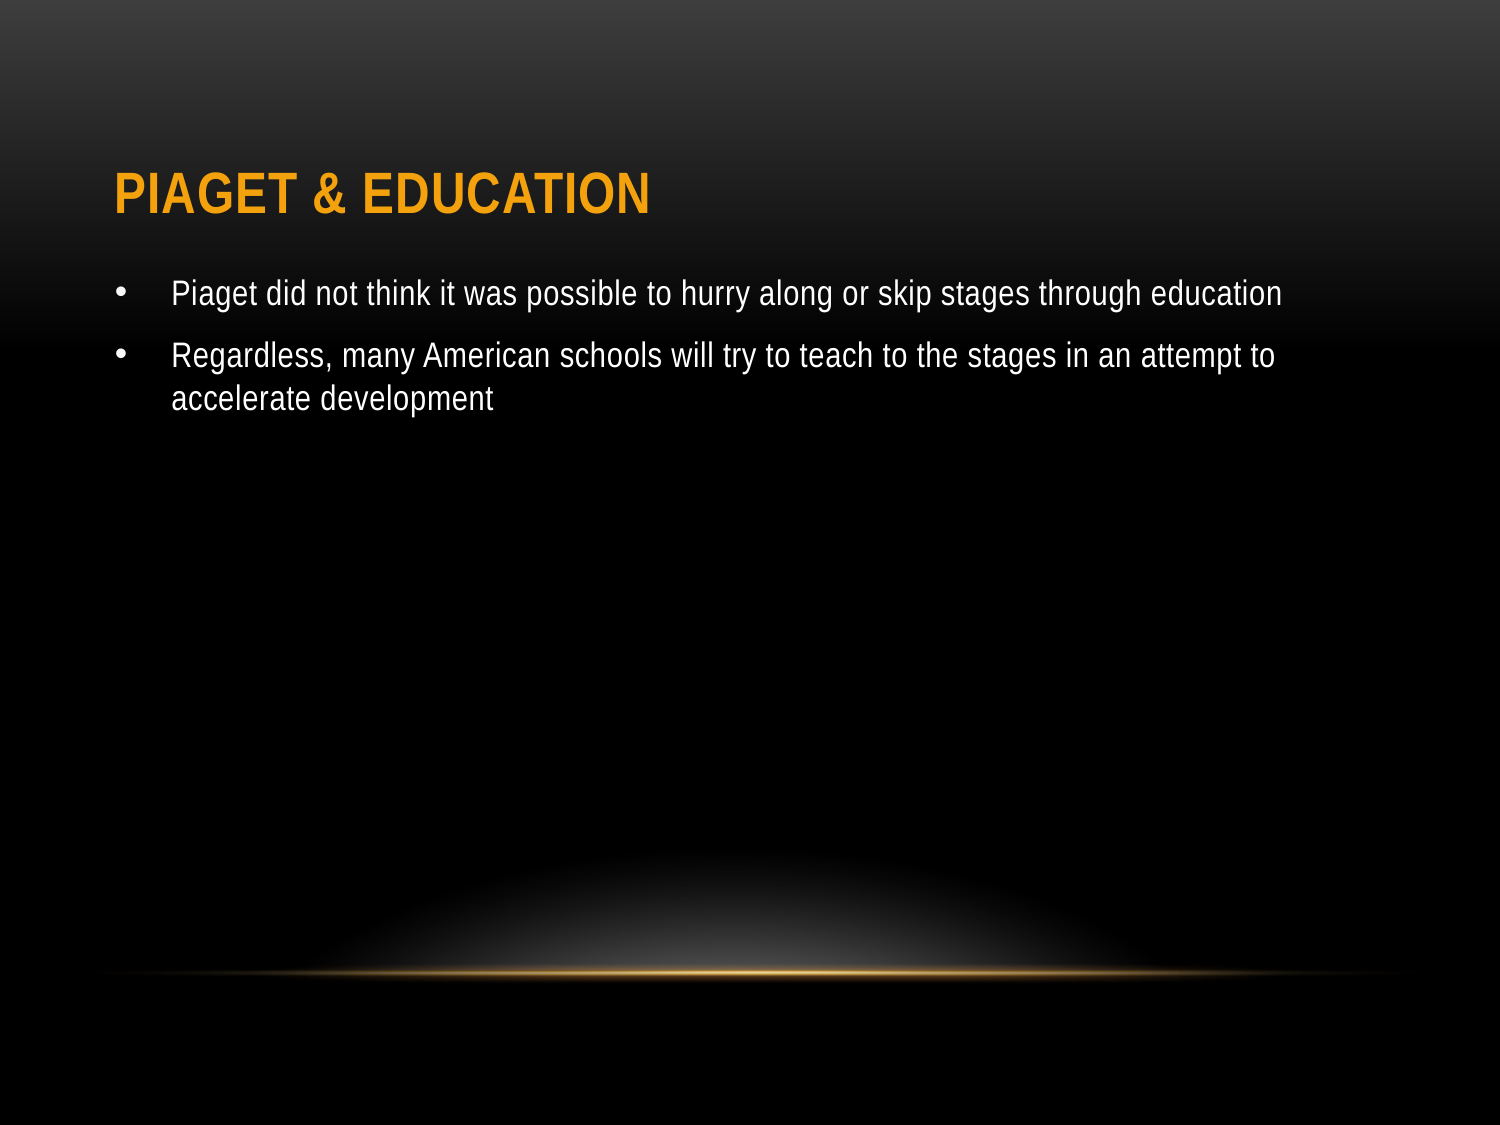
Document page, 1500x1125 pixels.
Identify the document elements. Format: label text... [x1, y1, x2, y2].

title Piaget & Education [99, 45, 1400, 233]
picture [0, 0, 1500, 1125]
list Piaget did not think it was possible to hurry along or skip stages through education Regardless, many American schools will try to teach to the stages in an attempt to accelerate development [99, 262, 1400, 938]
